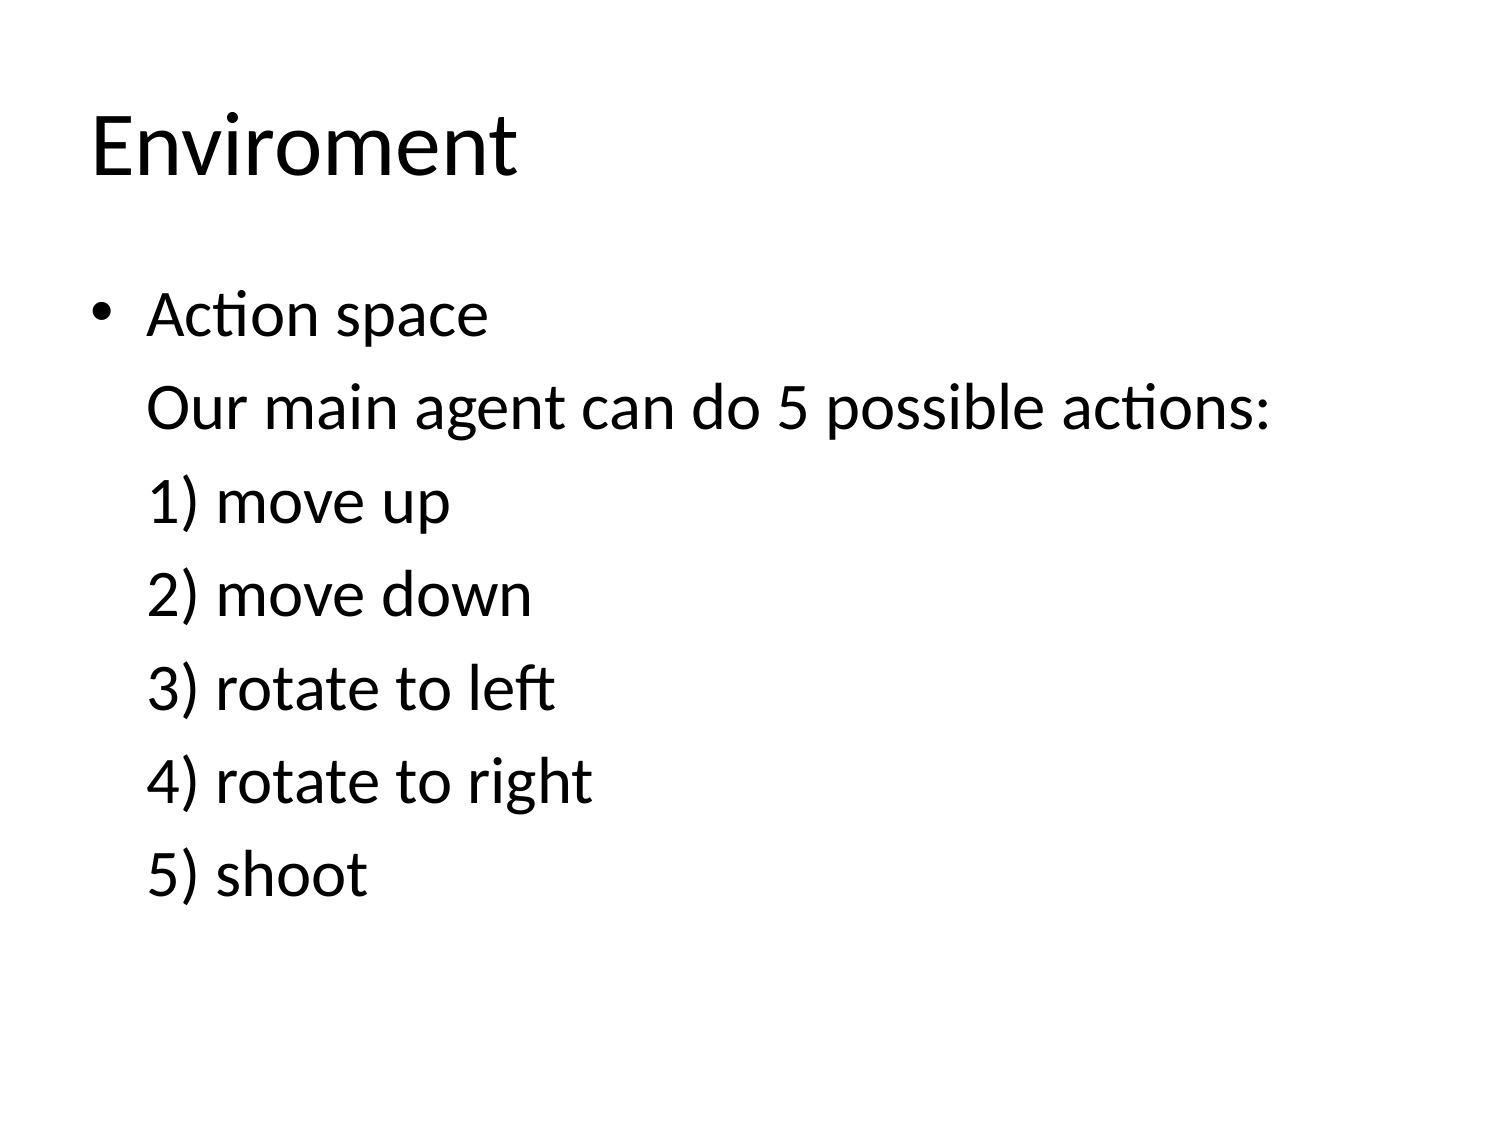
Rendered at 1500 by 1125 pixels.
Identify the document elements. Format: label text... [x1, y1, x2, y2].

list Action space Our main agent can do 5 possible actions: 1) move up 2) move down 3) rotate to left 4) rotate to right 5) shoot [75, 262, 1425, 1005]
title Enviroment [75, 45, 1425, 233]
